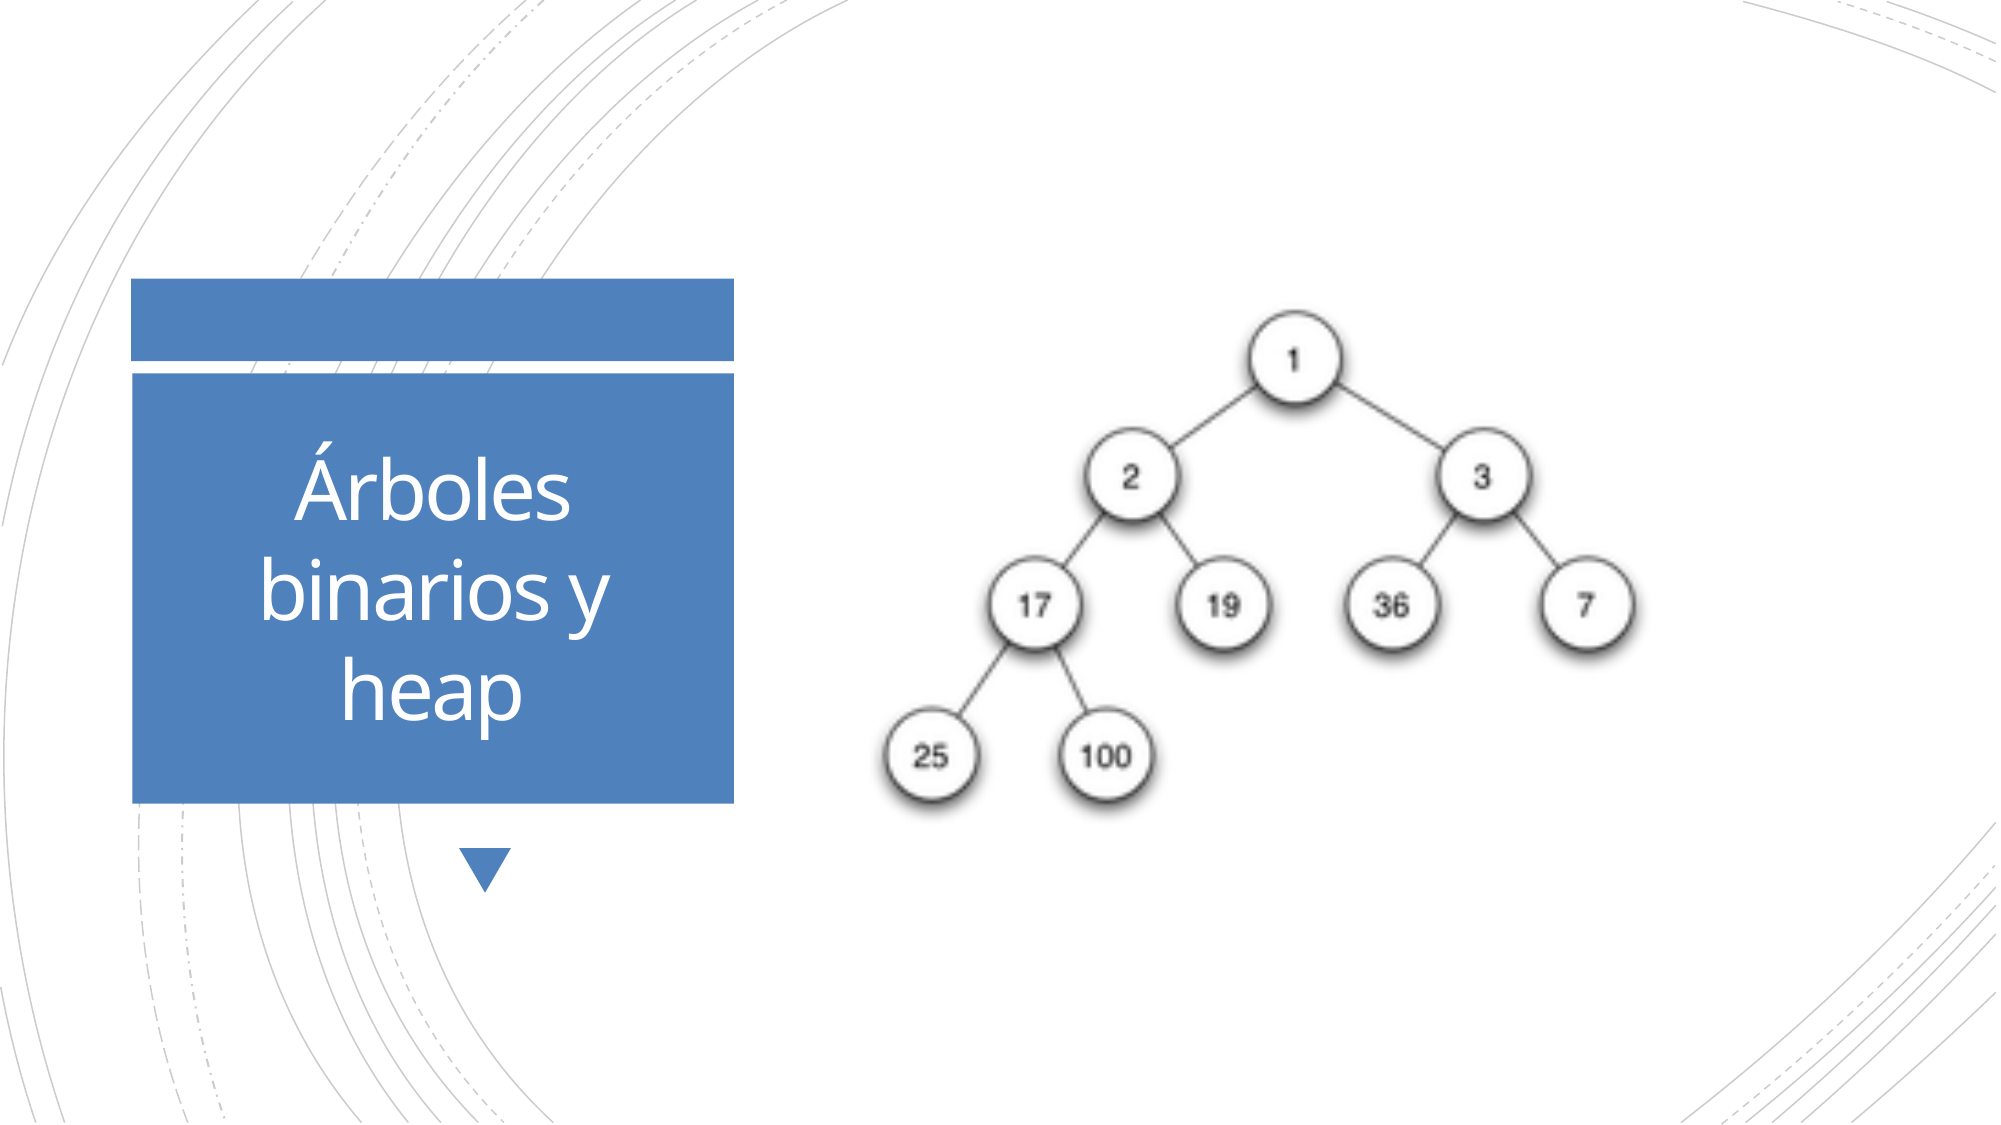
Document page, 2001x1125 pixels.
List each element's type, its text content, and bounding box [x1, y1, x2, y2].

text_box Árboles binarios y heap [145, 385, 720, 789]
picture [824, 292, 1703, 860]
